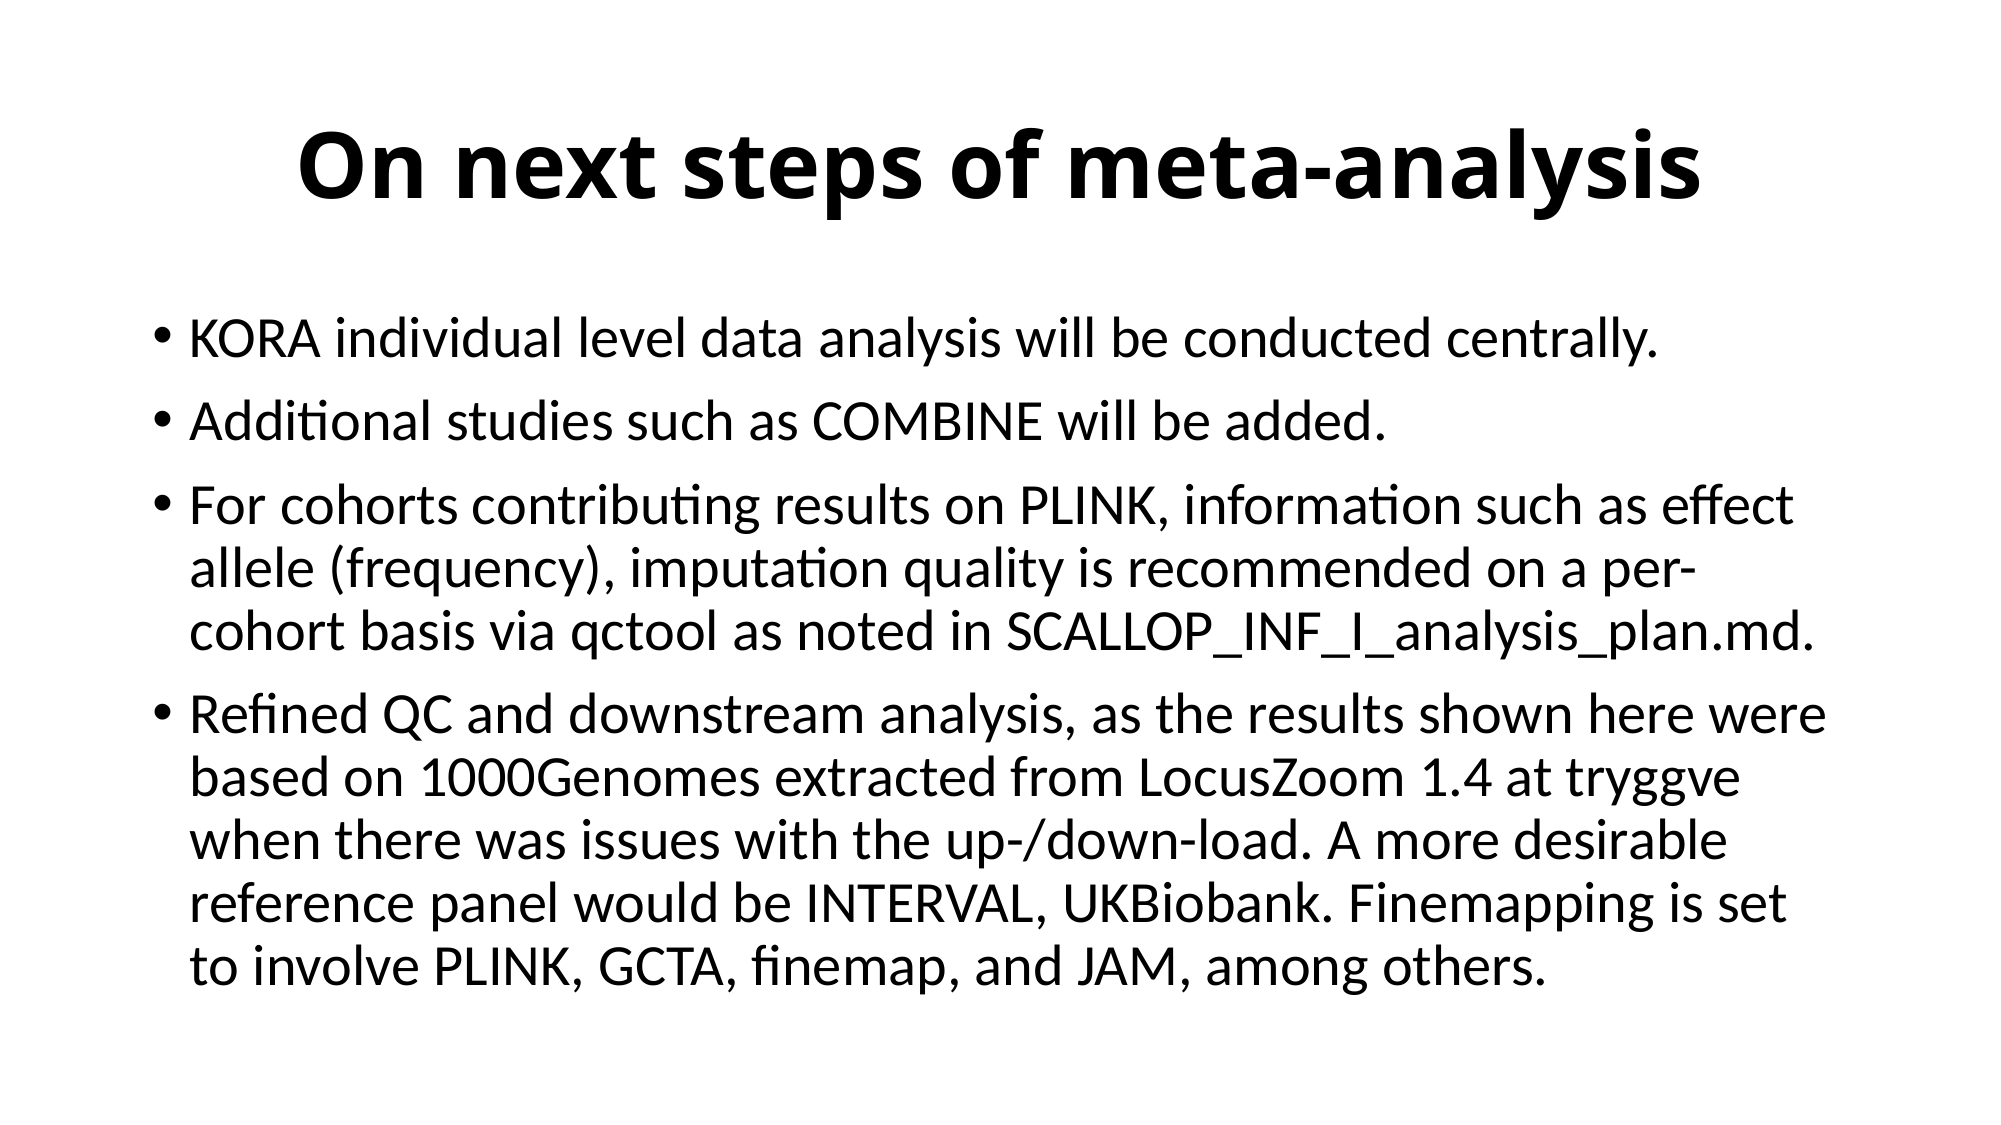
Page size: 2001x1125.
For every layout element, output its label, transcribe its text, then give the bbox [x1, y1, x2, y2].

list KORA individual level data analysis will be conducted centrally. Additional studies such as COMBINE will be added. For cohorts contributing results on PLINK, information such as effect allele (frequency), imputation quality is recommended on a per-cohort basis via qctool as noted in SCALLOP_INF_I_analysis_plan.md. Refined QC and downstream analysis, as the results shown here were based on 1000Genomes extracted from LocusZoom 1.4 at tryggve when there was issues with the up-/down-load. A more desirable reference panel would be INTERVAL, UKBiobank. Finemapping is set to involve PLINK, GCTA, finemap, and JAM, among others. [137, 299, 1863, 1014]
title On next steps of meta-analysis [137, 59, 1863, 278]
